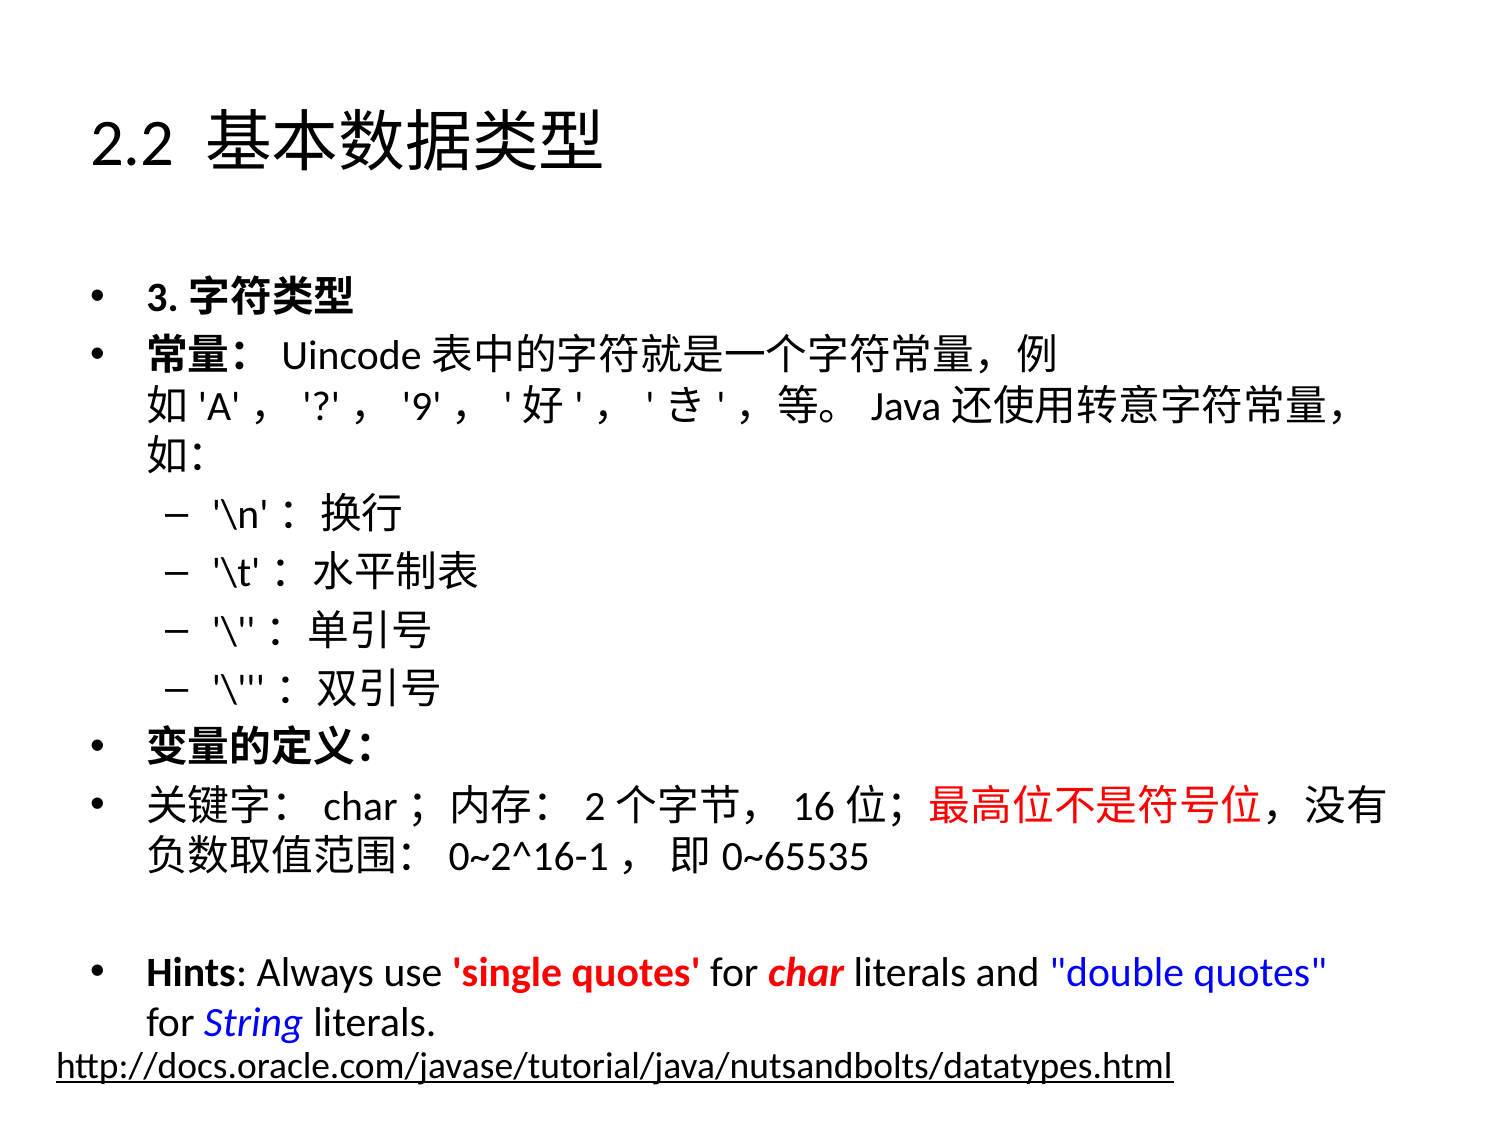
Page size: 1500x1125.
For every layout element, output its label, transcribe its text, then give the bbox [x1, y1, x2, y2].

title 2.2 基本数据类型 [75, 45, 1425, 233]
list 3.字符类型 常量：Uincode表中的字符就是一个字符常量，例如'A'，'?'，'9'，'好'，'き'，等。Java还使用转意字符常量，如： '\n'：换行 '\t'：水平制表 '\''：单引号 '\'''：双引号 变量的定义： 关键字：char；内存：2个字节，16位；最高位不是符号位，没有负数取值范围：0~2^16-1， 即0~65535 Hints: Always use 'single quotes' for char literals and "double quotes" for String literals. [75, 262, 1425, 1005]
text_box http://docs.oracle.com/javase/tutorial/java/nutsandbolts/datatypes.html [41, 1033, 1235, 1094]
